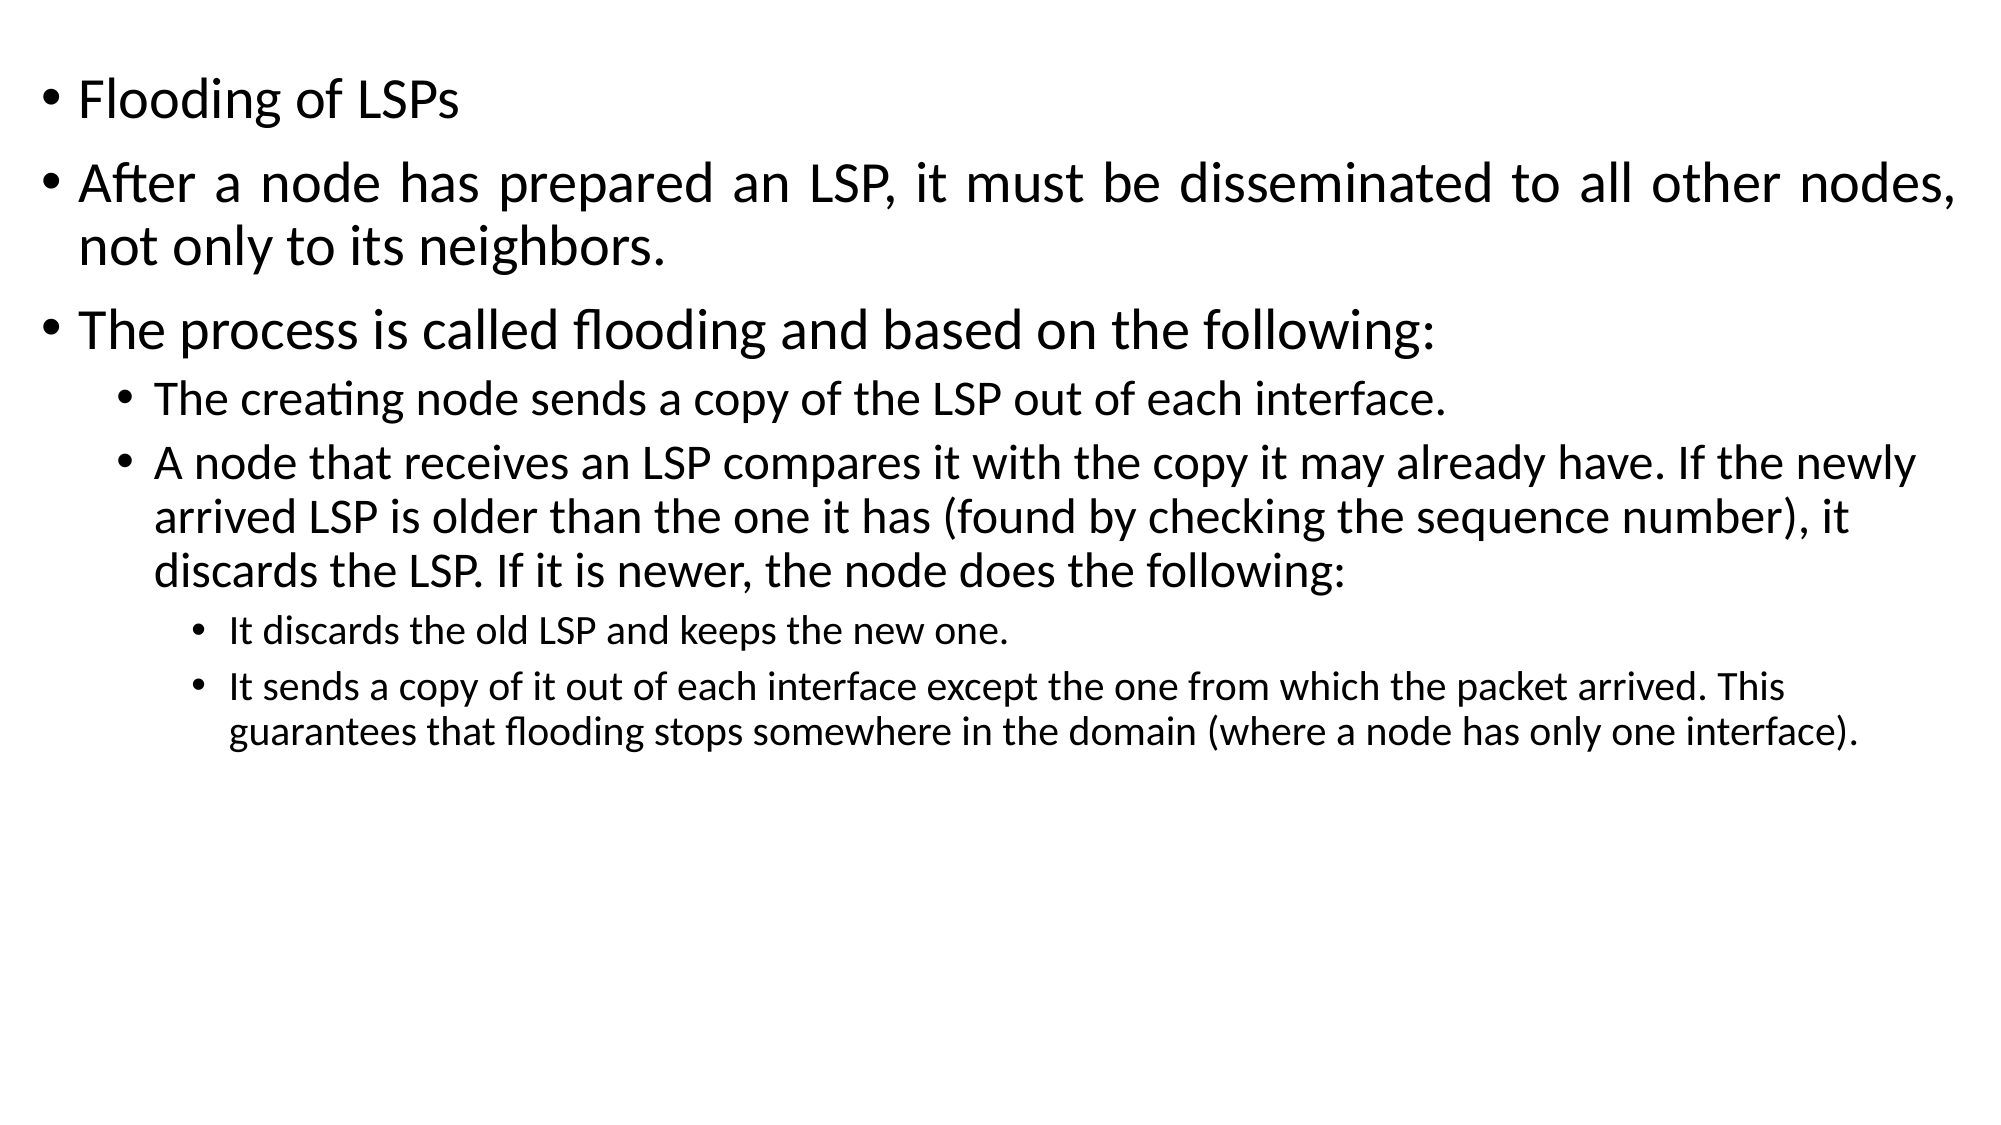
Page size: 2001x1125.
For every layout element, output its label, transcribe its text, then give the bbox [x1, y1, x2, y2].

list Flooding of LSPs After a node has prepared an LSP, it must be disseminated to all other nodes, not only to its neighbors. The process is called flooding and based on the following: The creating node sends a copy of the LSP out of each interface. A node that receives an LSP compares it with the copy it may already have. If the newly arrived LSP is older than the one it has (found by checking the sequence number), it discards the LSP. If it is newer, the node does the following: It discards the old LSP and keeps the new one. It sends a copy of it out of each interface except the one from which the packet arrived. This guarantees that flooding stops somewhere in the domain (where a node has only one interface). [26, 60, 1974, 1125]
